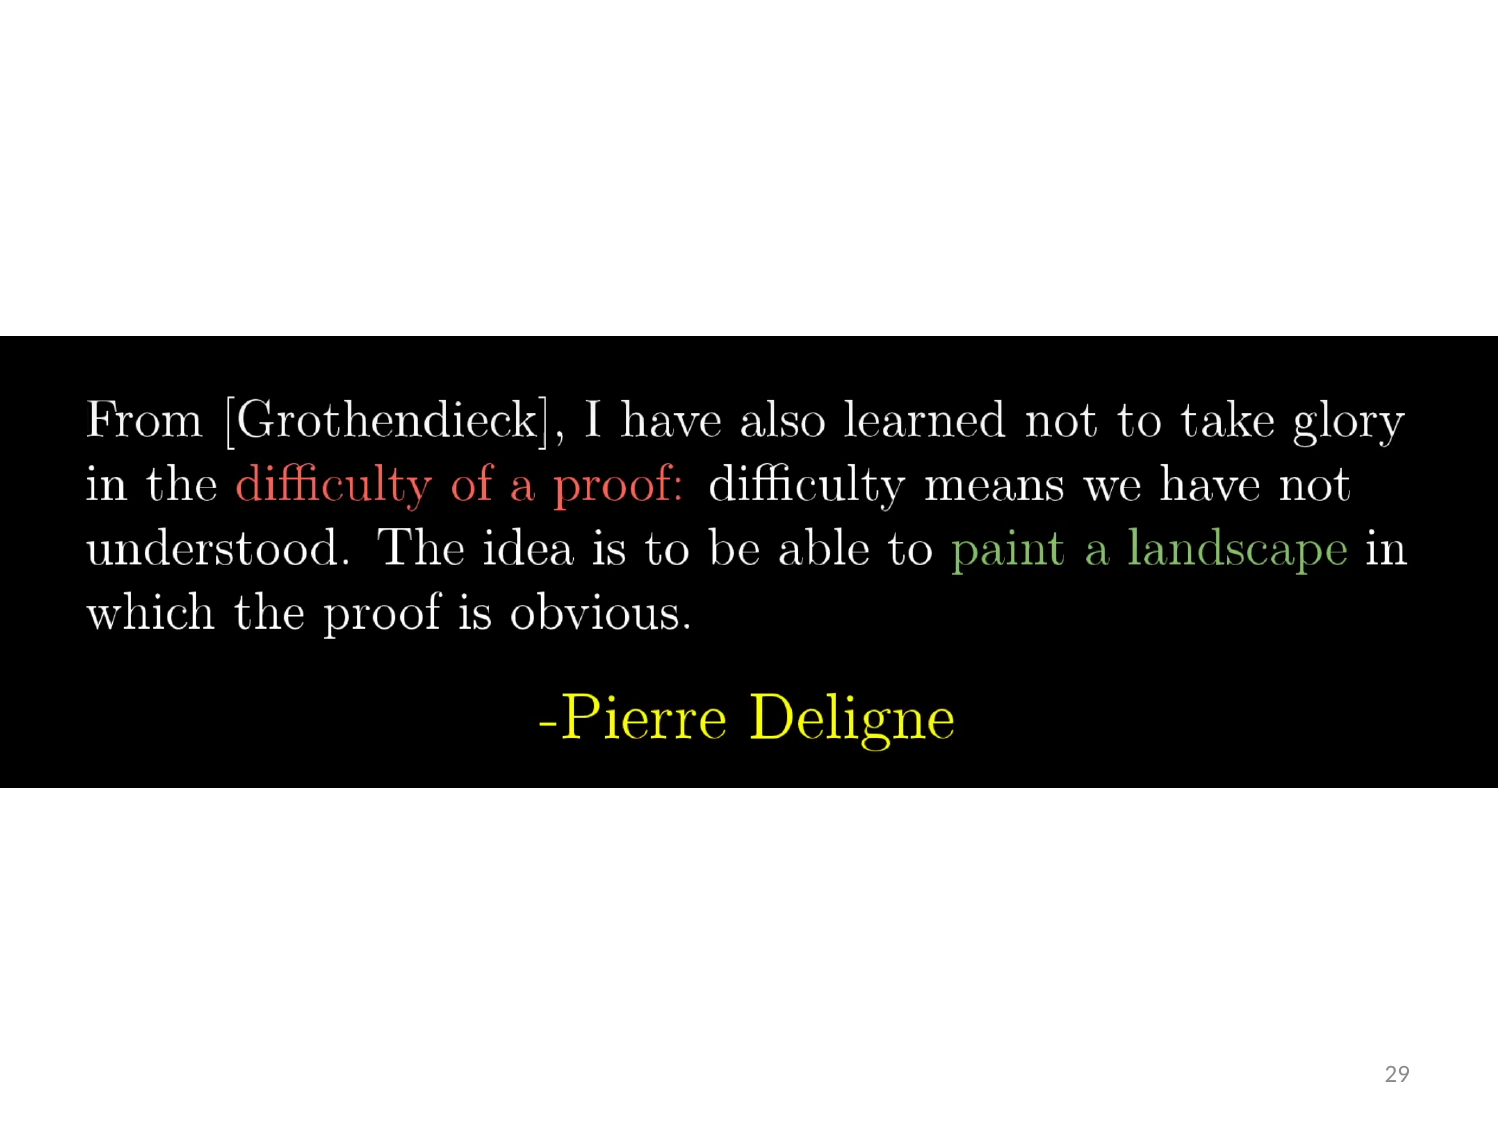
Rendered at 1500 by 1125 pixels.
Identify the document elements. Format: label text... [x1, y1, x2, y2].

picture [0, 336, 1498, 789]
slide_number 29 [1074, 1042, 1425, 1103]
